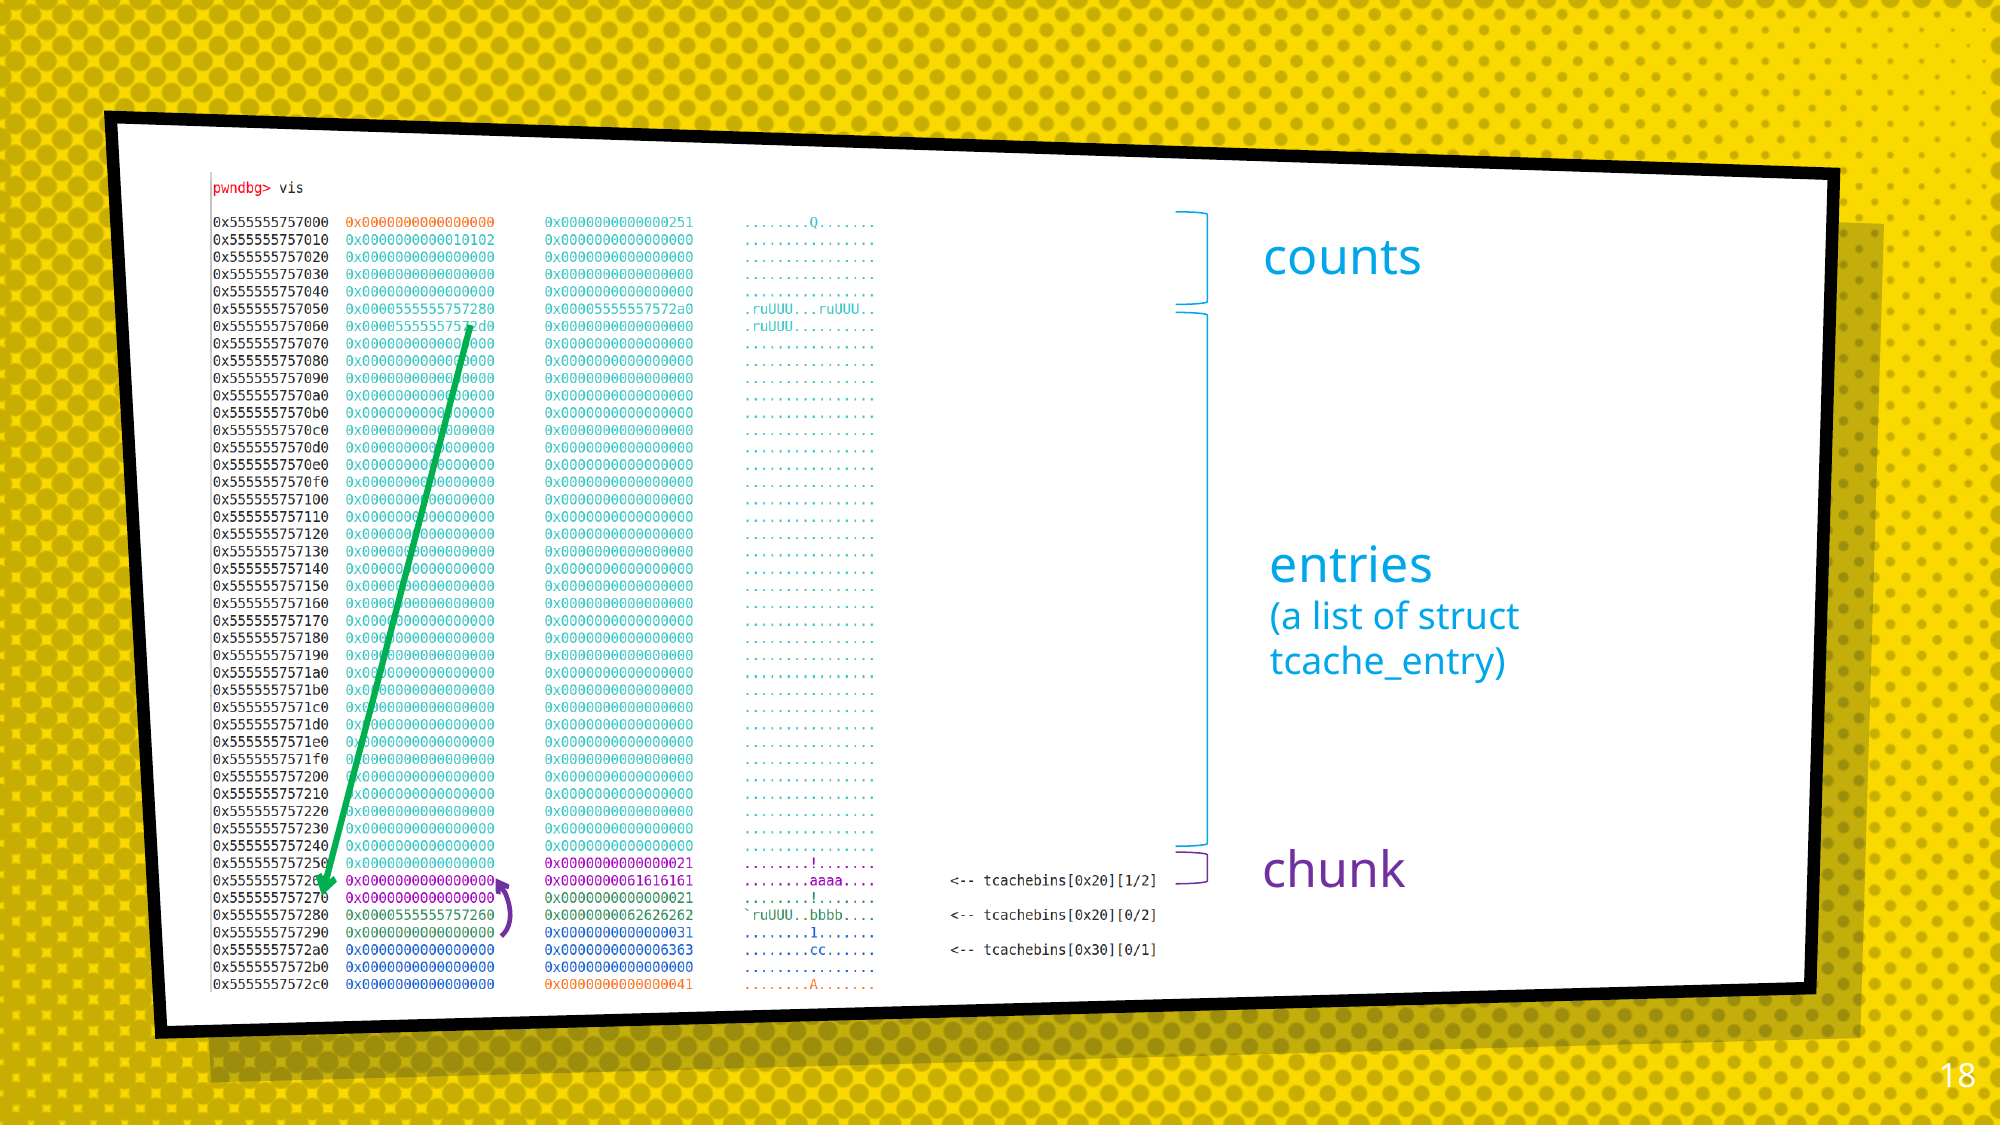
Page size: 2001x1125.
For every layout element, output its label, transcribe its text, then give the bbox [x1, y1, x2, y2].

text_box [321, 324, 471, 896]
text_box [1180, 851, 1209, 885]
text_box [1180, 311, 1209, 848]
text_box [1180, 211, 1209, 306]
slide_number 17 [1871, 1038, 1992, 1125]
picture [210, 171, 1176, 992]
text_box counts [1249, 217, 1437, 292]
text_box chunk [1247, 830, 1422, 906]
text_box entries (a list of struct tcache_entry) [1255, 524, 1774, 690]
